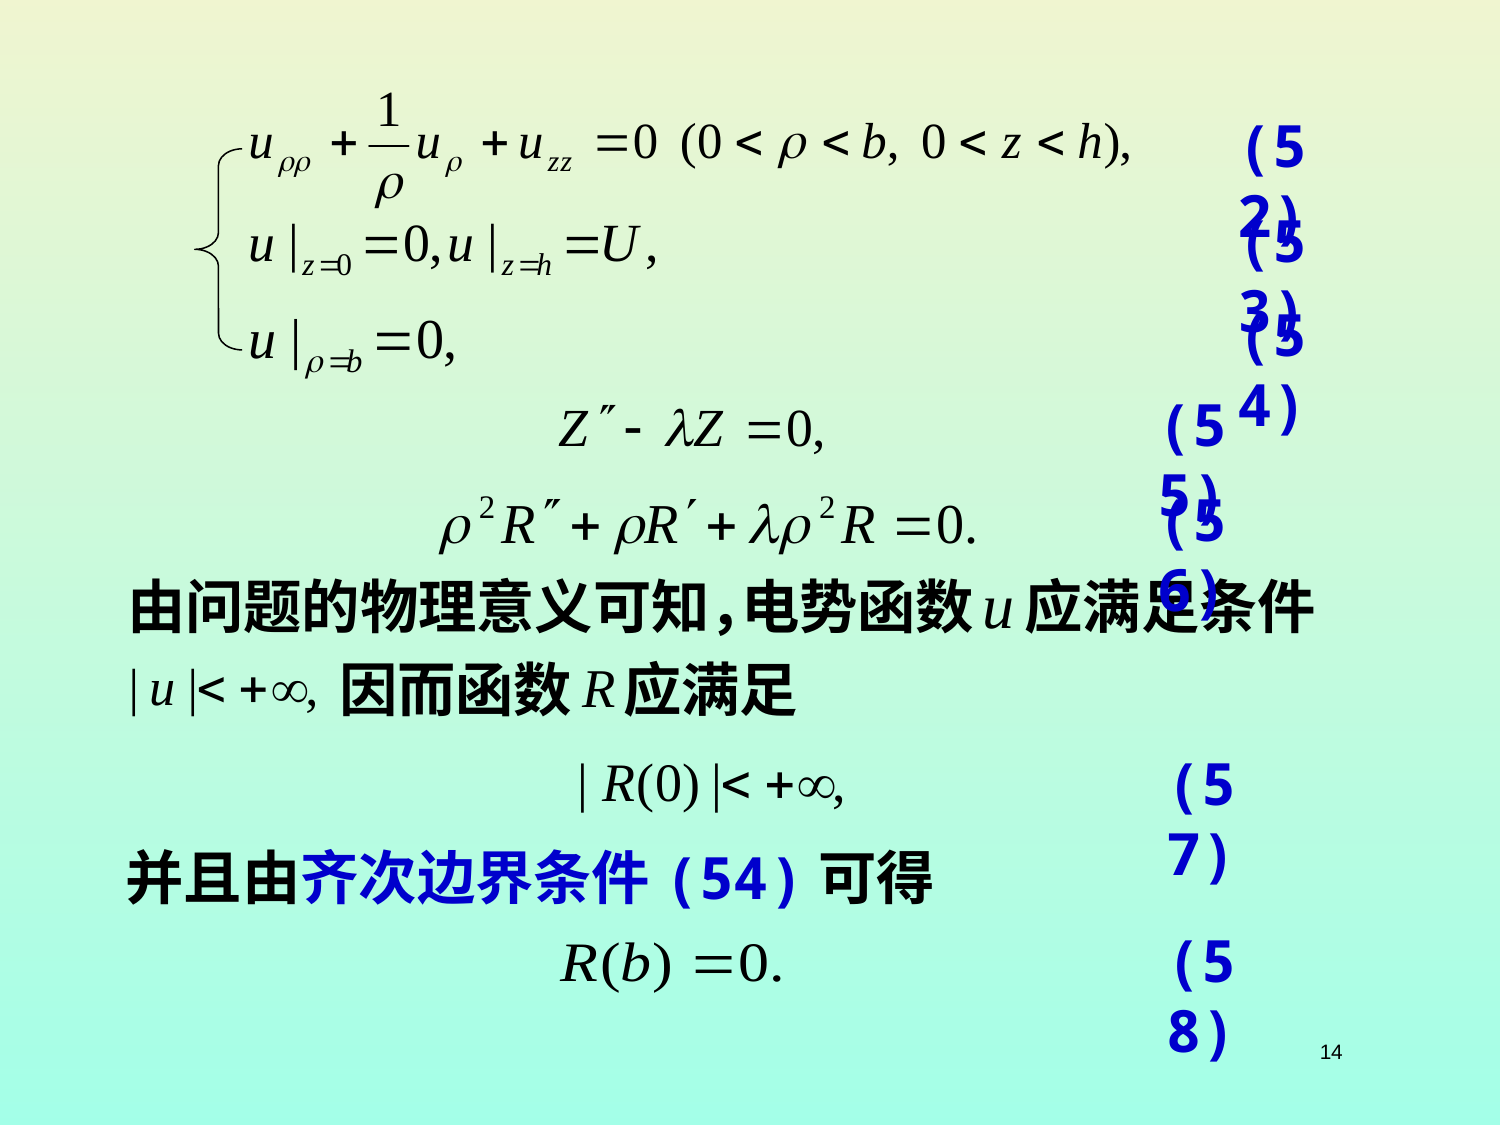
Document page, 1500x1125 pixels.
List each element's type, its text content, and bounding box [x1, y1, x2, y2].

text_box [241, 302, 467, 392]
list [123, 656, 325, 728]
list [548, 930, 792, 1006]
text_box 因而函数 [324, 645, 597, 730]
text_box (53) [1222, 196, 1353, 290]
text_box (55) [1142, 381, 1273, 475]
text_box (58) [1151, 916, 1282, 1072]
text_box (56) [1142, 475, 1273, 631]
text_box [572, 656, 628, 717]
slide_number 14 [1147, 1021, 1358, 1081]
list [572, 751, 857, 824]
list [974, 585, 1029, 646]
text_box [428, 481, 987, 567]
text_box [194, 149, 243, 350]
text_box 电势函数 [726, 562, 999, 645]
text_box (54) [1222, 290, 1353, 446]
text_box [548, 396, 836, 469]
text_box 应满足条件 [1009, 562, 1353, 648]
text_box 应满足 [608, 645, 1176, 730]
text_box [241, 77, 1140, 218]
text_box 由问题的物理意义可知， [112, 562, 726, 648]
text_box (57) [1151, 739, 1282, 895]
text_box 并且由齐次边界条件(54)可得 [111, 833, 962, 919]
text_box (52) [1222, 101, 1353, 196]
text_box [241, 226, 669, 289]
